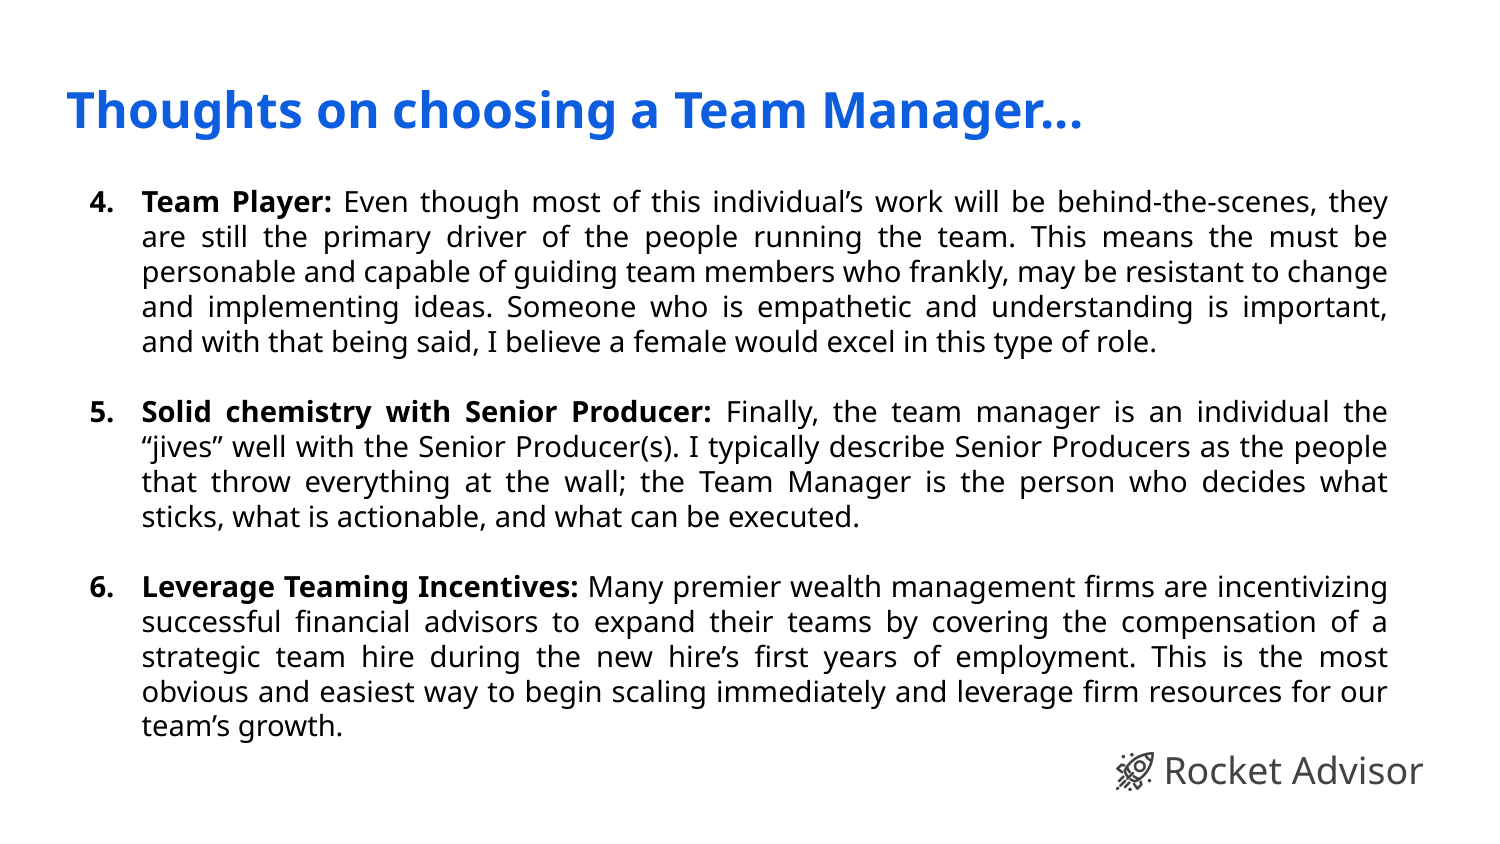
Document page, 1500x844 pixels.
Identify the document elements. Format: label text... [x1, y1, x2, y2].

text_box Rocket Advisor [1148, 731, 1500, 815]
title Thoughts on choosing a Team Manager... Team Player: Even though most of this individual’s work will be behind-the-scenes, they are still the primary driver of the people running the team. This means the must be personable and capable of guiding team members who frankly, may be resistant to change and implementing ideas. Someone who is empathetic and understanding is important, and with that being said, I believe a female would excel in this type of role. Solid chemistry with Senior Producer: Finally, the team manager is an individual the “jives” well with the Senior Producer(s). I typically describe Senior Producers as the people that throw everything at the wall; the Team Manager is the person who decides what sticks, what is actionable, and what can be executed. Leverage Teaming Incentives: Many premier wealth management firms are incentivizing successful financial advisors to expand their teams by covering the compensation of a strategic team hire during the new hire’s first years of employment. This is the most obvious and easiest way to begin scaling immediately and leverage firm resources for our team’s growth. [51, 63, 1405, 732]
picture [1116, 752, 1154, 791]
